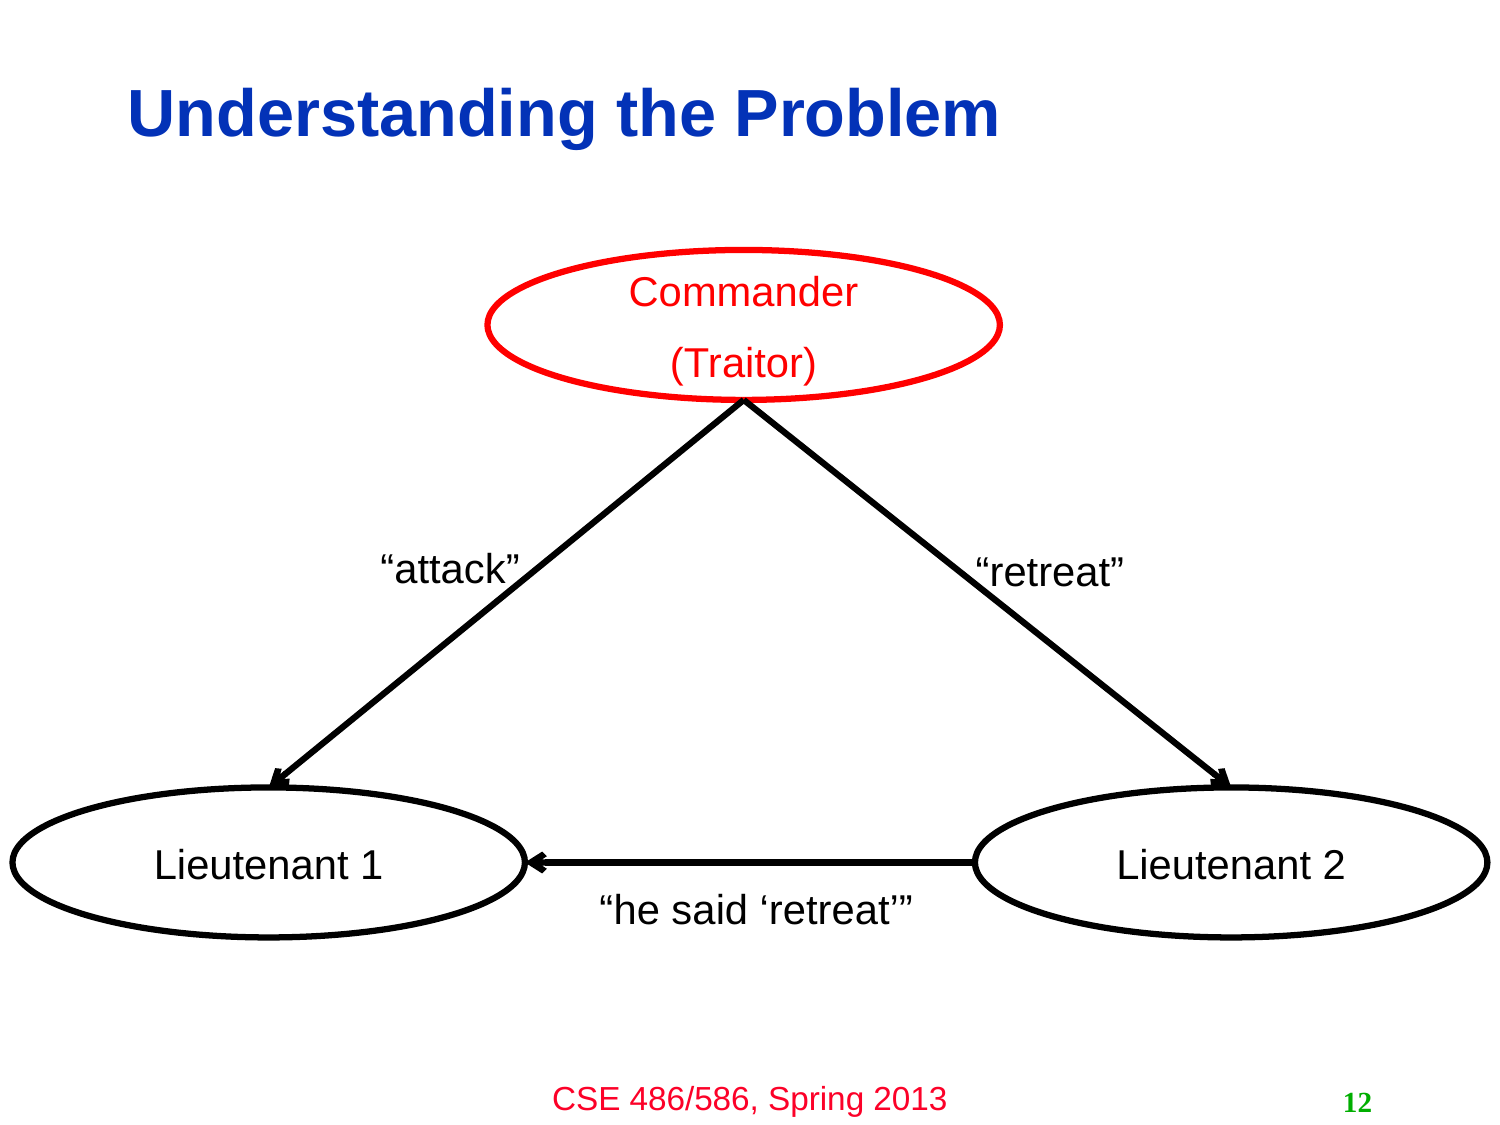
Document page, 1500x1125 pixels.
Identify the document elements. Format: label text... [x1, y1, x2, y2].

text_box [268, 399, 742, 788]
text_box Commander (Traitor) [487, 249, 1000, 398]
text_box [743, 399, 1232, 788]
text_box “he said ‘retreat’” [549, 875, 963, 940]
title Understanding the Problem [112, 53, 1310, 176]
text_box Lieutenant 2 [975, 787, 1488, 938]
text_box Lieutenant 1 [12, 787, 525, 938]
slide_number 12 [1074, 1076, 1388, 1125]
